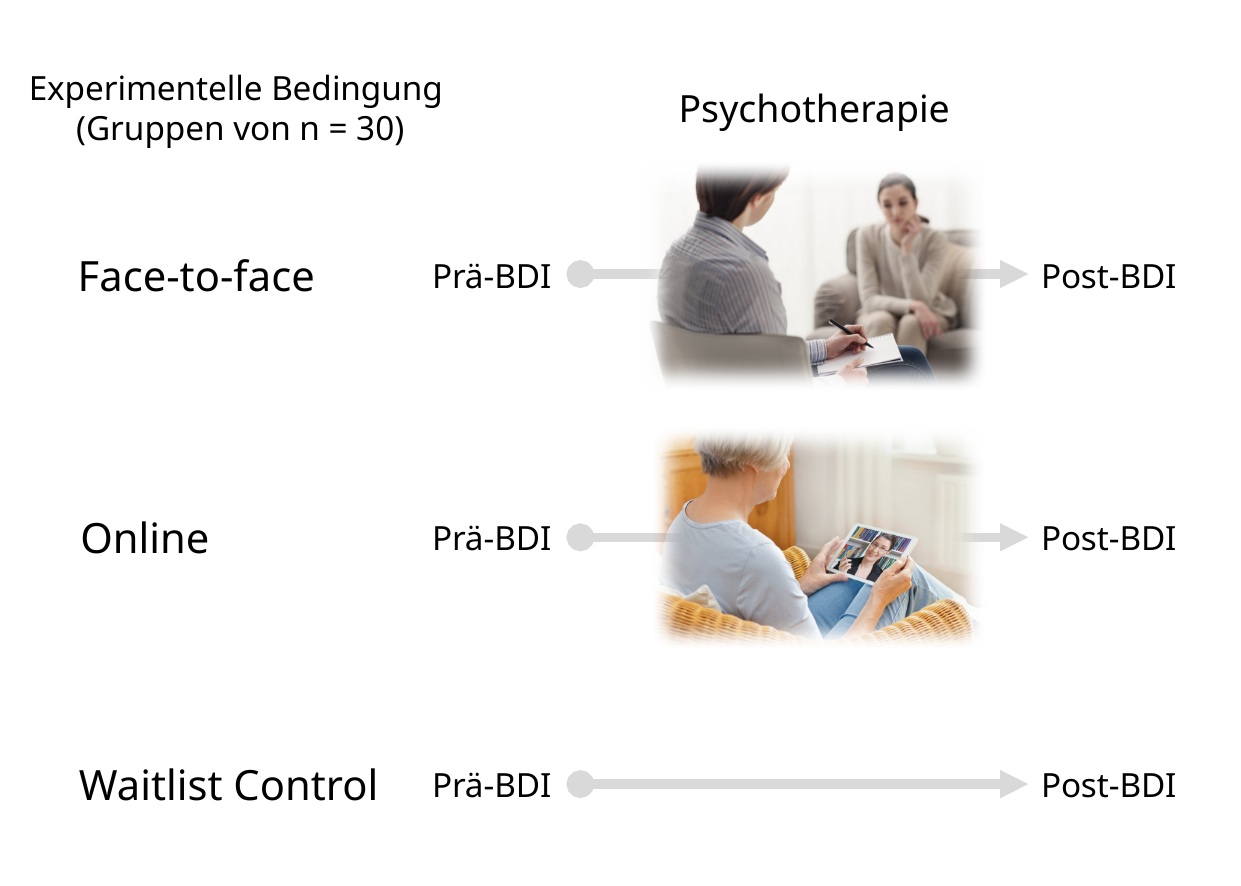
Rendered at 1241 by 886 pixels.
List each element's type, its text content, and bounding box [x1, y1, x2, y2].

picture [641, 160, 988, 392]
text_box Prä-BDI [417, 509, 567, 565]
text_box Prä-BDI [417, 756, 567, 811]
text_box Experimentelle Bedingung (Gruppen von n = 30) [13, 59, 467, 155]
text_box Online [65, 504, 225, 570]
text_box Face-to-face [63, 242, 330, 308]
picture [651, 425, 988, 650]
text_box Post-BDI [1026, 509, 1192, 565]
text_box Psychotherapie [663, 77, 965, 137]
text_box Prä-BDI [417, 247, 567, 303]
text_box Waitlist Control [64, 751, 394, 817]
text_box Post-BDI [1026, 756, 1192, 811]
text_box Post-BDI [1026, 247, 1192, 303]
